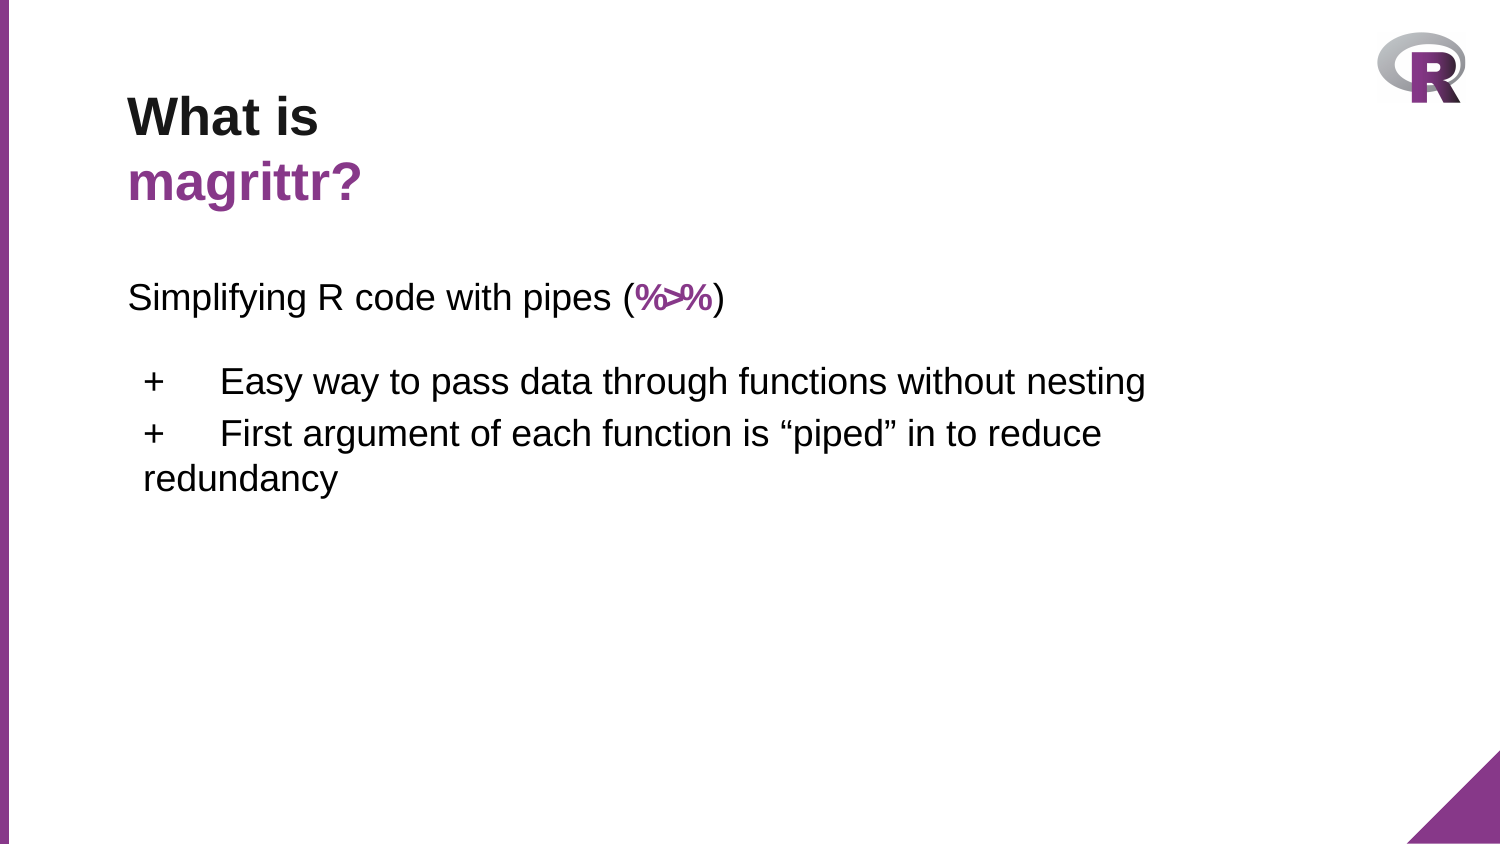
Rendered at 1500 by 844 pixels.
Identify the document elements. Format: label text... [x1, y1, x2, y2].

text_box Simplifying R code with pipes (%>%) + Easy way to pass data through functions without nesting + First argument of each function is “piped” in to reduce redundancy [125, 270, 1298, 499]
text_box [1377, 32, 1466, 103]
title What is magrittr? [125, 79, 367, 222]
